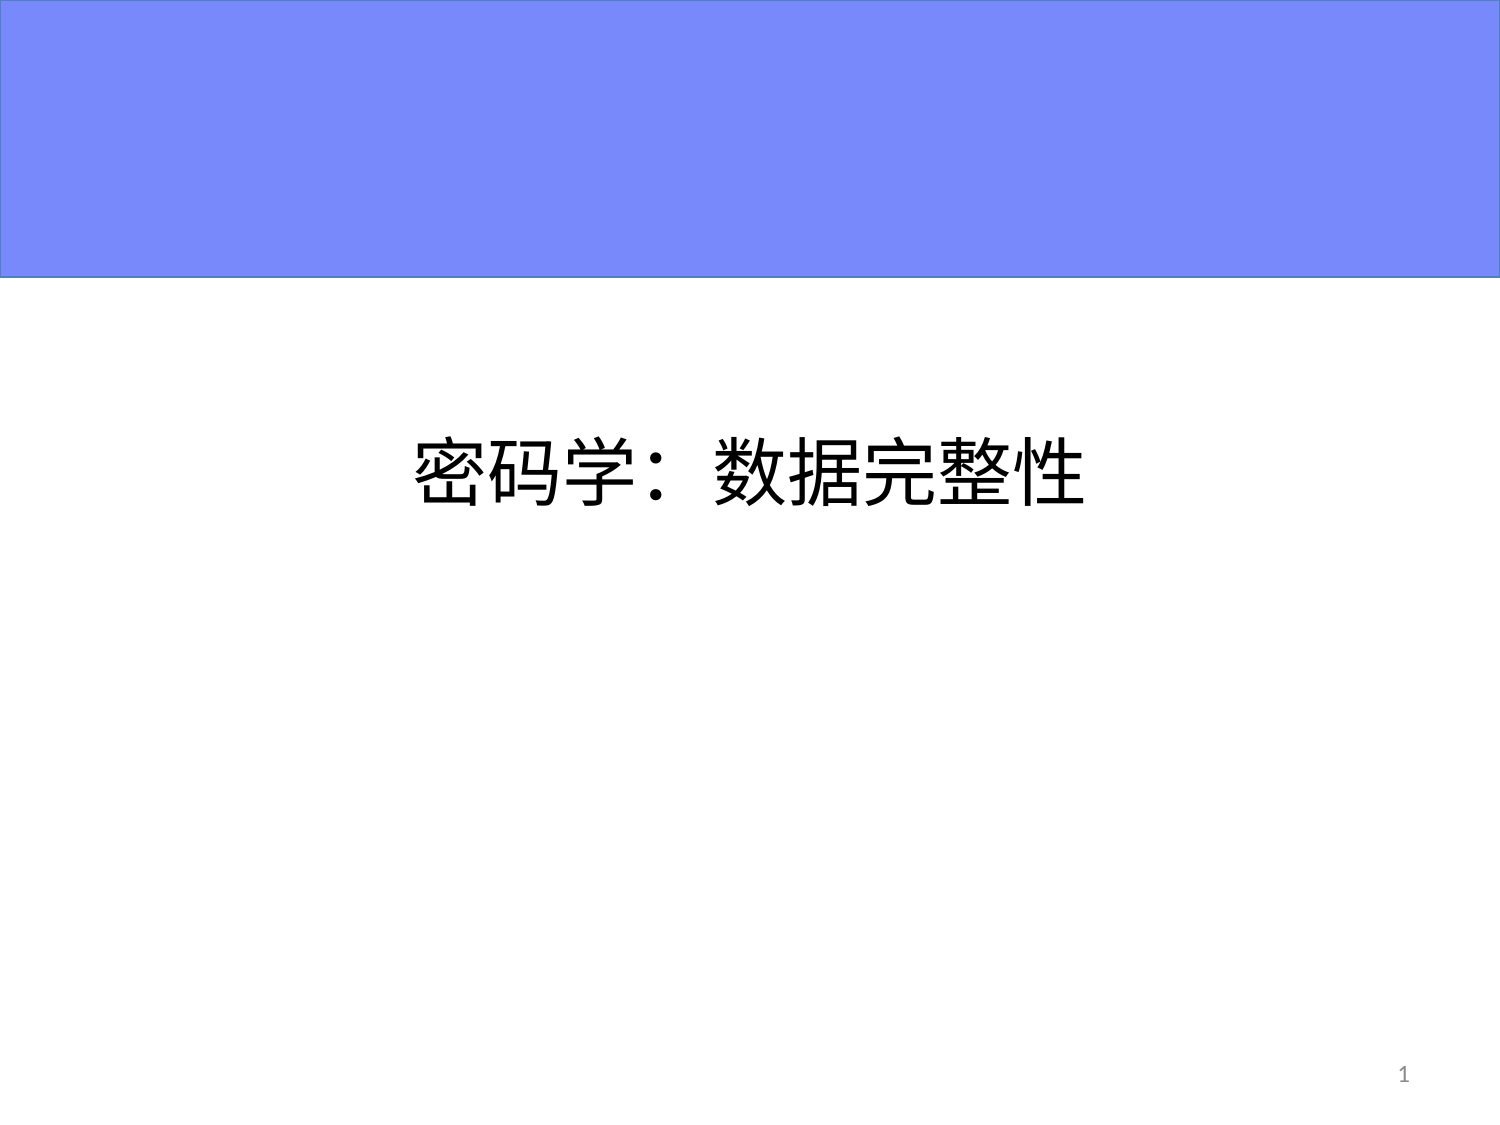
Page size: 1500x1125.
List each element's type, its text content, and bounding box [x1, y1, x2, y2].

slide_number 1 [1074, 1042, 1425, 1103]
title 密码学：数据完整性 [112, 349, 1388, 591]
text_box [0, 0, 1500, 278]
